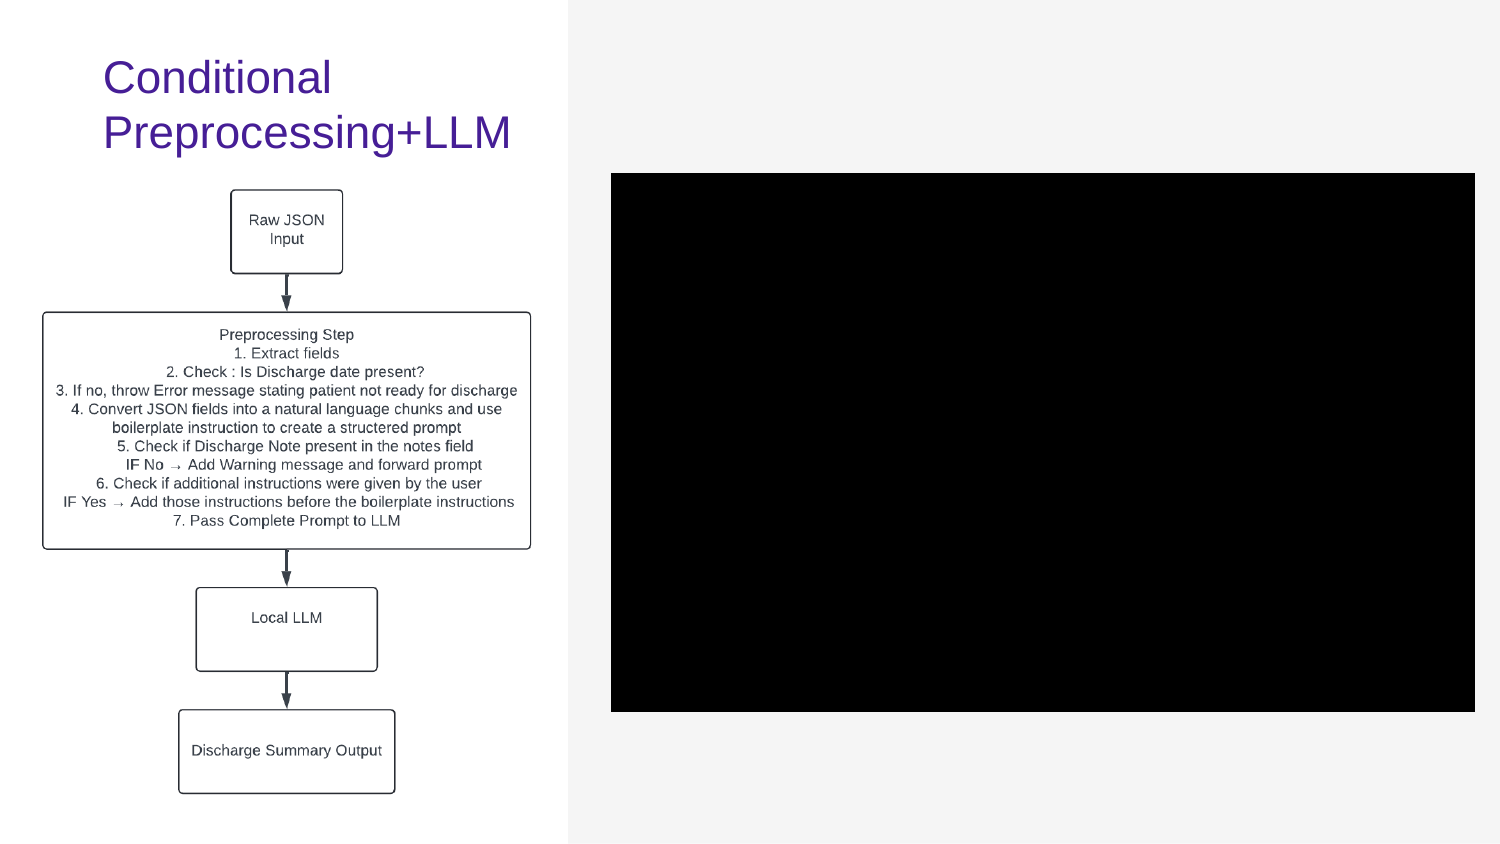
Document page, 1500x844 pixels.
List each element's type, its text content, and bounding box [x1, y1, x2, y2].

picture [0, 165, 569, 817]
picture [611, 173, 1475, 713]
title Conditional Preprocessing+LLM [102, 47, 524, 164]
